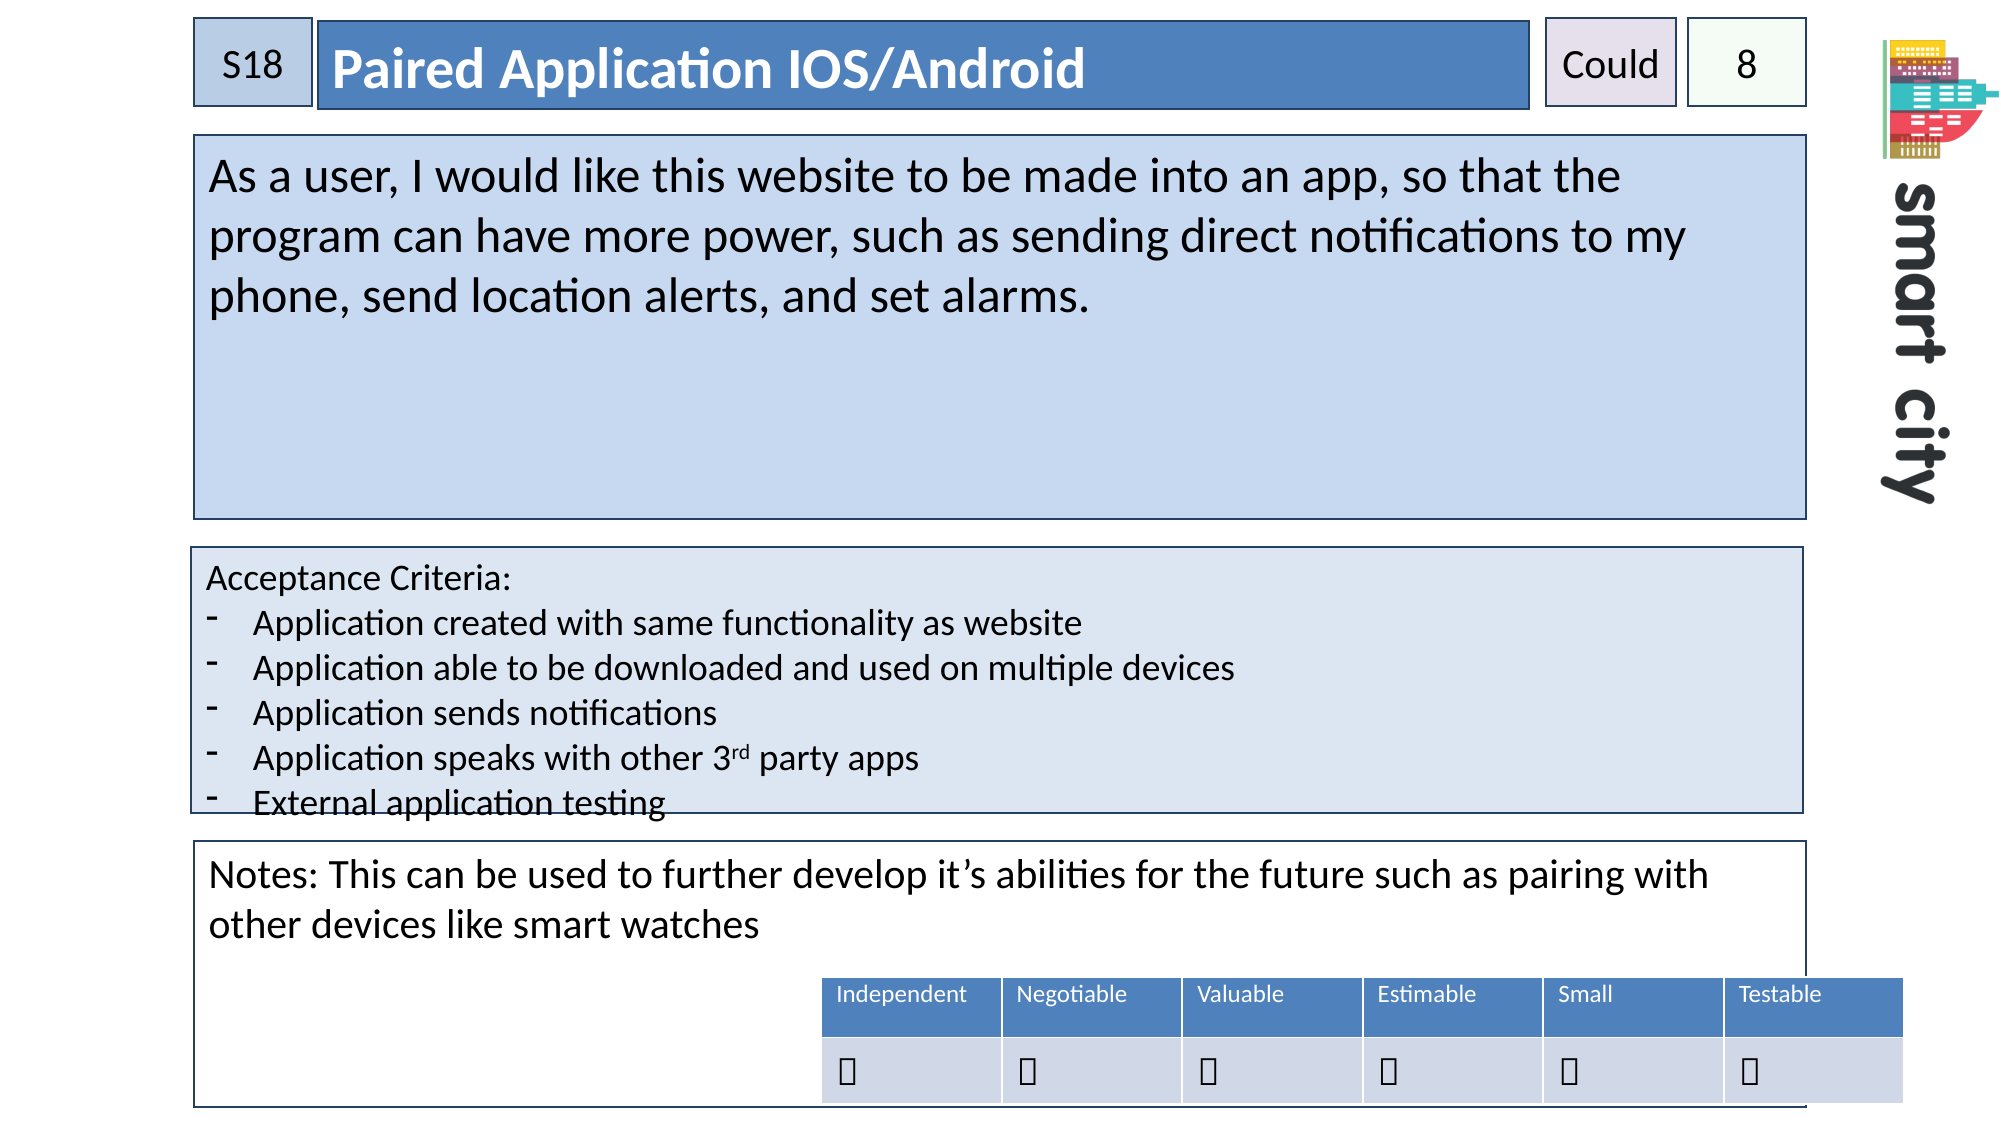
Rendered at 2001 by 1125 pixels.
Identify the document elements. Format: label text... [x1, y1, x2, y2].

text_box S18 [193, 17, 313, 107]
text_box As a user, I would like this website to be made into an app, so that the program can have more power, such as sending direct notifications to my phone, send location alerts, and set alarms. [193, 134, 1807, 520]
table_cell  [1183, 1038, 1362, 1103]
text_box Paired Application IOS/Android [317, 20, 1530, 110]
table_header Negotiable [1003, 978, 1181, 1037]
table_cell  [1544, 1038, 1723, 1103]
table_cell  [1364, 1038, 1542, 1103]
text_box Acceptance Criteria: Application created with same functionality as website Application able to be downloaded and used on multiple devices Application sends notifications Application speaks with other 3rd party apps External application testing [190, 546, 1804, 814]
text_box Notes: This can be used to further develop it’s abilities for the future such as pairing with other devices like smart watches [193, 840, 1807, 1108]
table_header Small [1544, 978, 1723, 1037]
table_header Independent [822, 978, 1001, 1037]
text_box 8 [1687, 17, 1807, 107]
table_header Estimable [1364, 978, 1542, 1037]
table_header Testable [1725, 978, 1903, 1037]
picture [1879, 33, 2000, 519]
table_cell  [1725, 1038, 1903, 1103]
table_cell  [822, 1038, 1001, 1103]
text_box Could [1545, 17, 1677, 107]
table_header Valuable [1183, 978, 1362, 1037]
table_cell  [1003, 1038, 1181, 1103]
